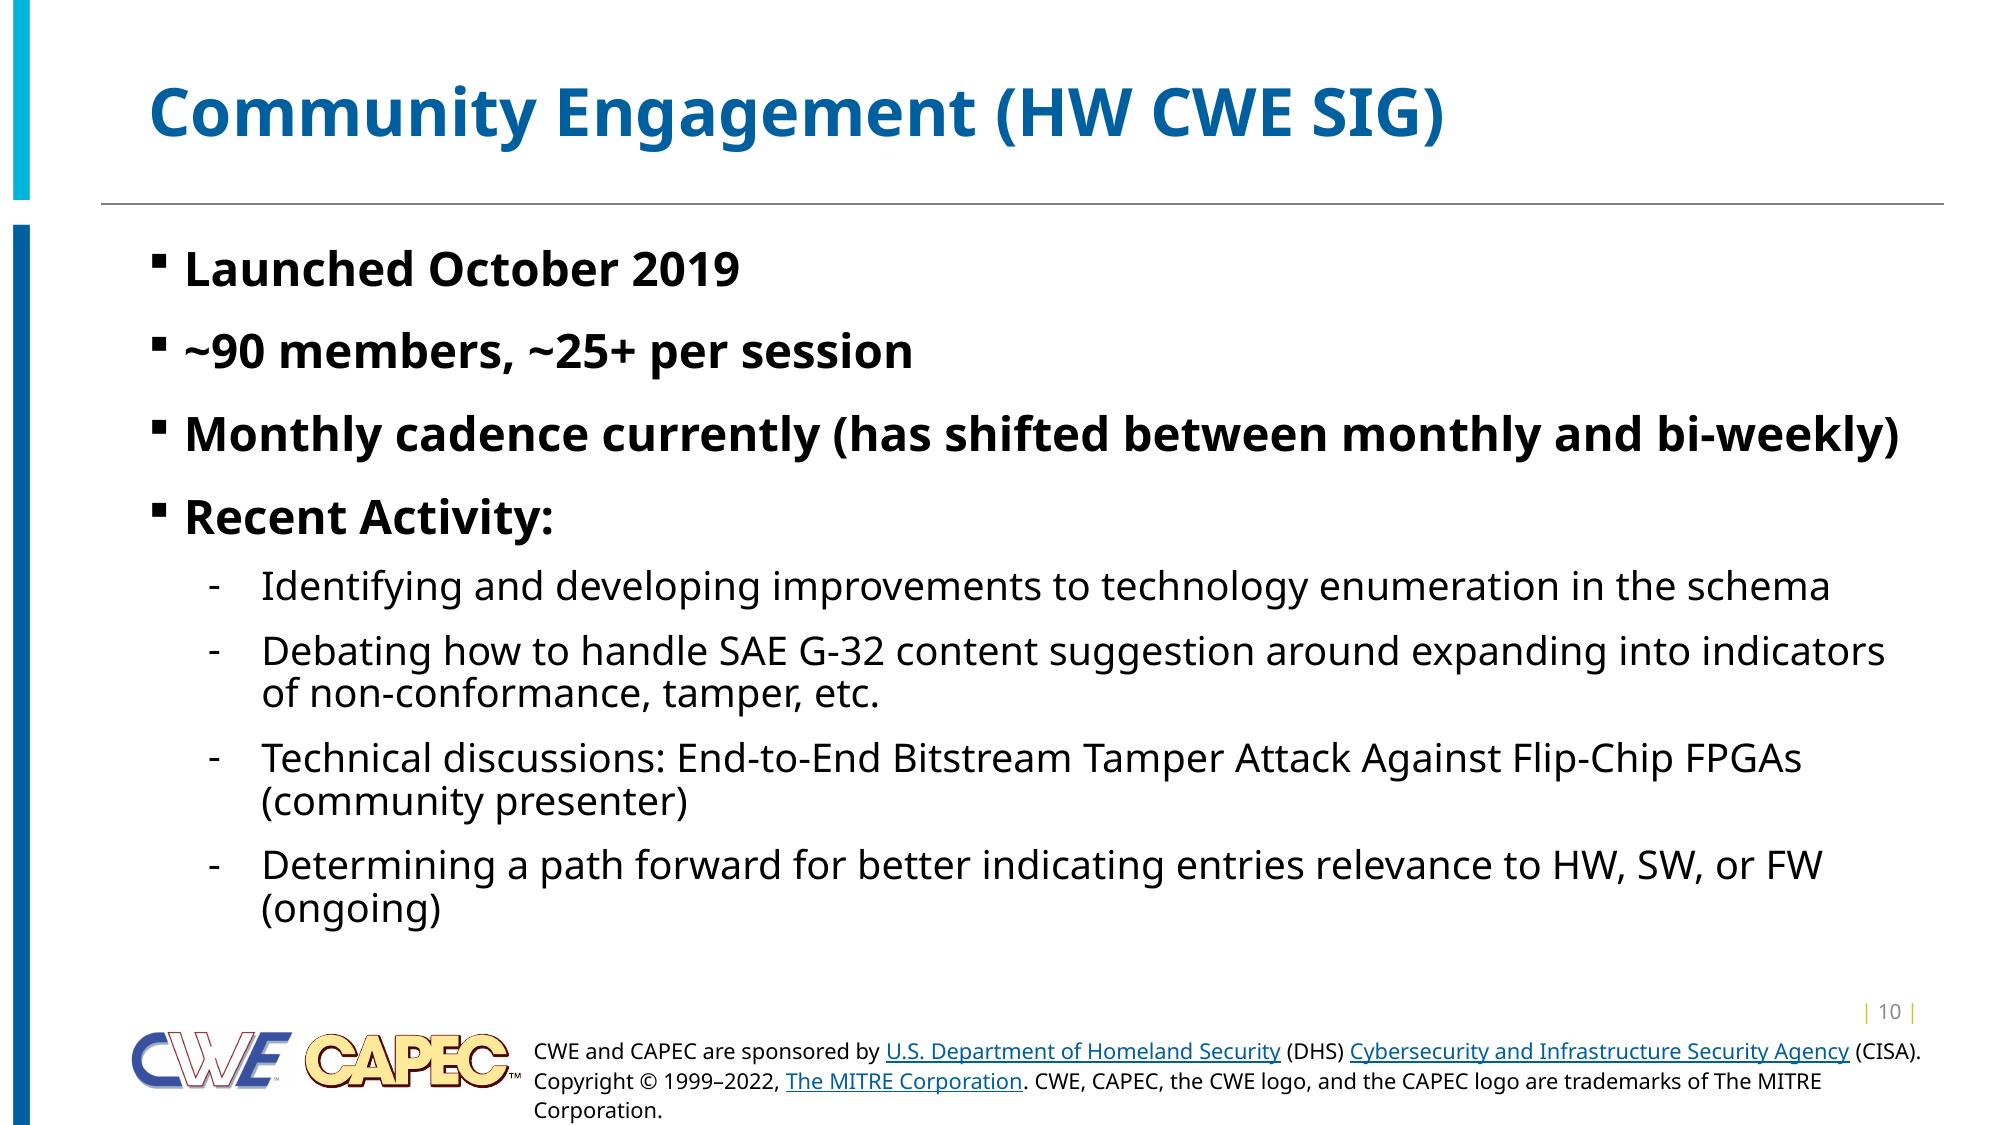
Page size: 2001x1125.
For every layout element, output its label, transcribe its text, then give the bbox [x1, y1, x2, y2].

slide_number | 10 | [1824, 1004, 1934, 1035]
picture [130, 1021, 527, 1099]
title Community Engagement (HW CWE SIG) [133, 45, 1664, 188]
list Launched October 2019 ~90 members, ~25+ per session Monthly cadence currently (has shifted between monthly and bi-weekly) Recent Activity: Identifying and developing improvements to technology enumeration in the schema Debating how to handle SAE G-32 content suggestion around expanding into indicators of non-conformance, tamper, etc. Technical discussions: End-to-End Bitstream Tamper Attack Against Flip-Chip FPGAs (community presenter) Determining a path forward for better indicating entries relevance to HW, SW, or FW (ongoing) [133, 237, 1934, 991]
